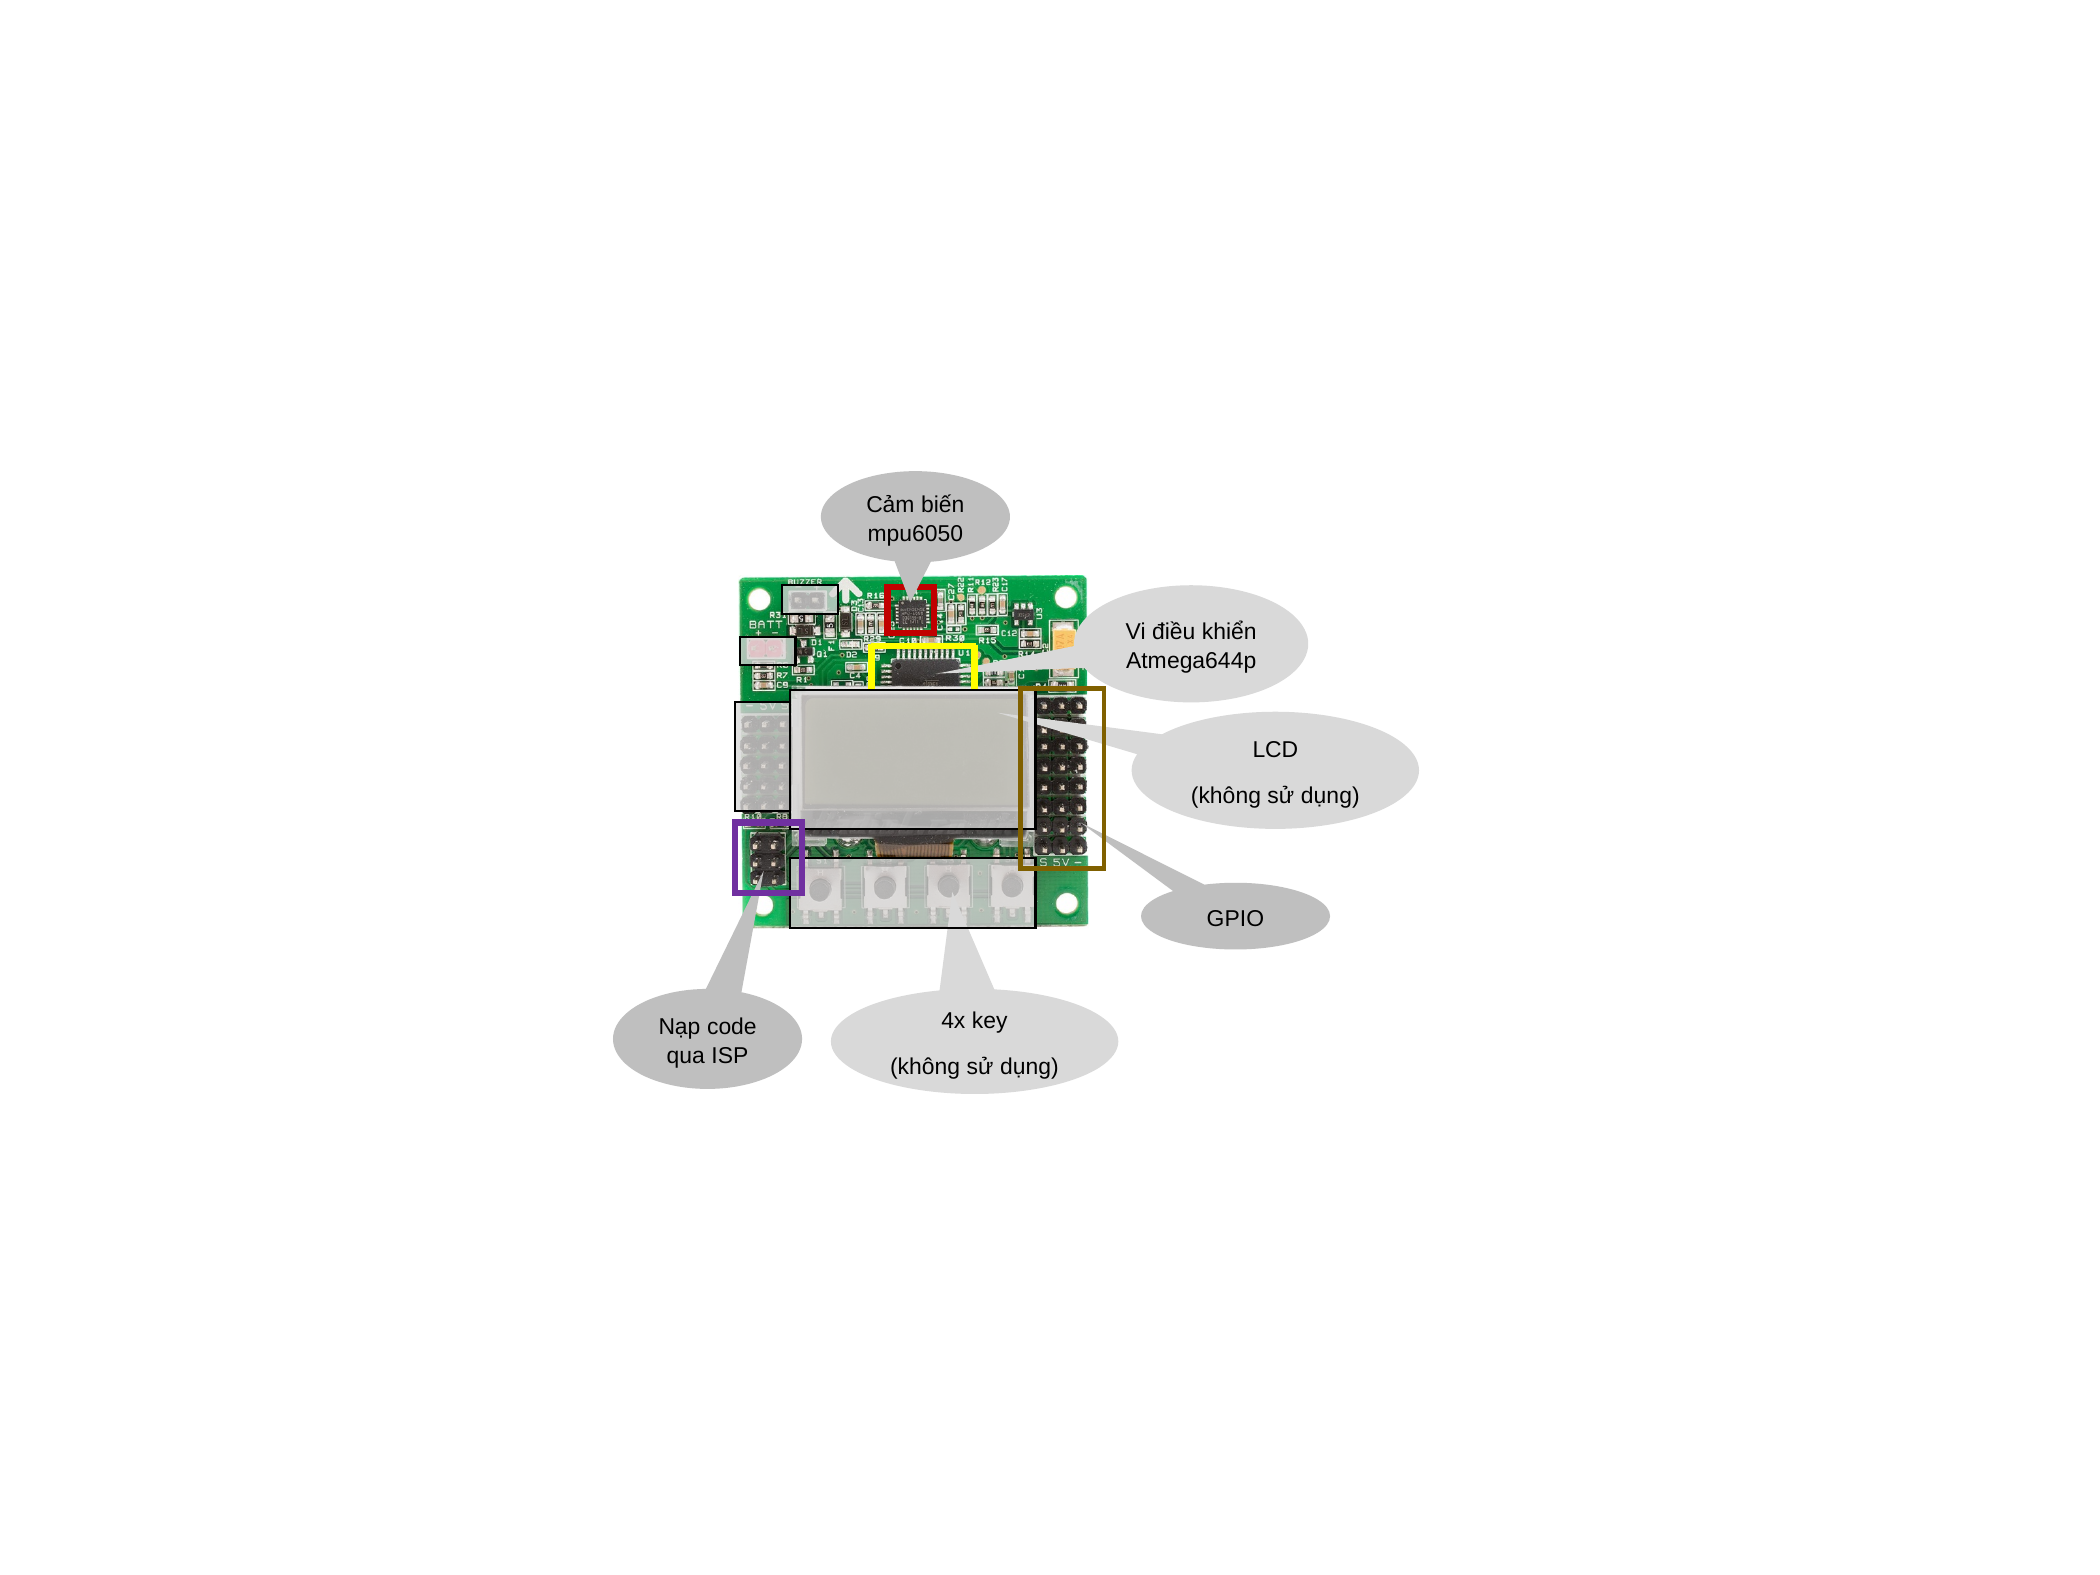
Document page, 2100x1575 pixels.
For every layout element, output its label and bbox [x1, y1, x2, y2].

text_box [613, 471, 1420, 1095]
